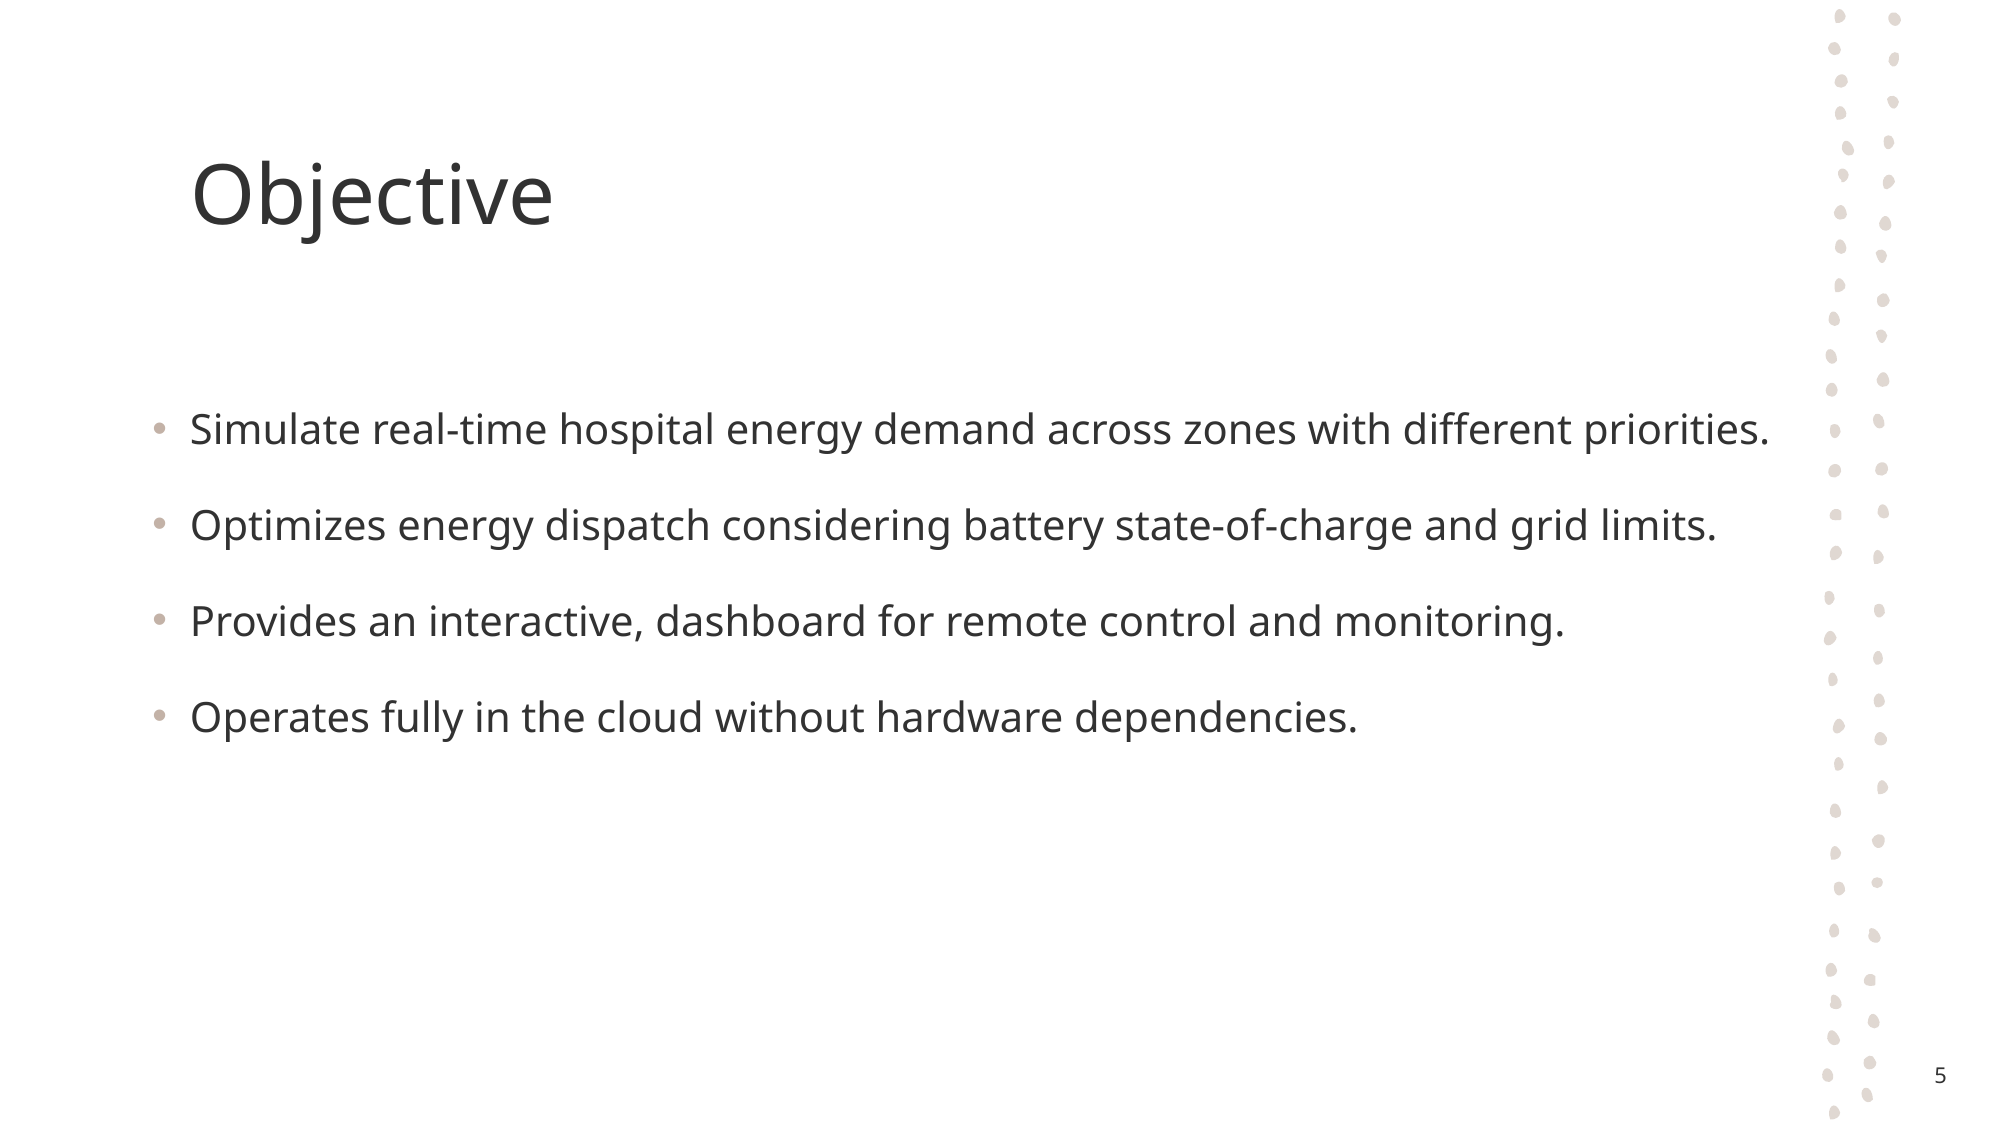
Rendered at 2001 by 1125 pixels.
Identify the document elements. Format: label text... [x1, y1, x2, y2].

slide_number 5 [1879, 1046, 1962, 1107]
list Simulate real-time hospital energy demand across zones with different priorities. Optimizes energy dispatch considering battery state-of-charge and grid limits. Provides an interactive, dashboard for remote control and monitoring. Operates fully in the cloud without hardware dependencies. [137, 299, 1863, 1014]
title Objective [175, 82, 1756, 299]
